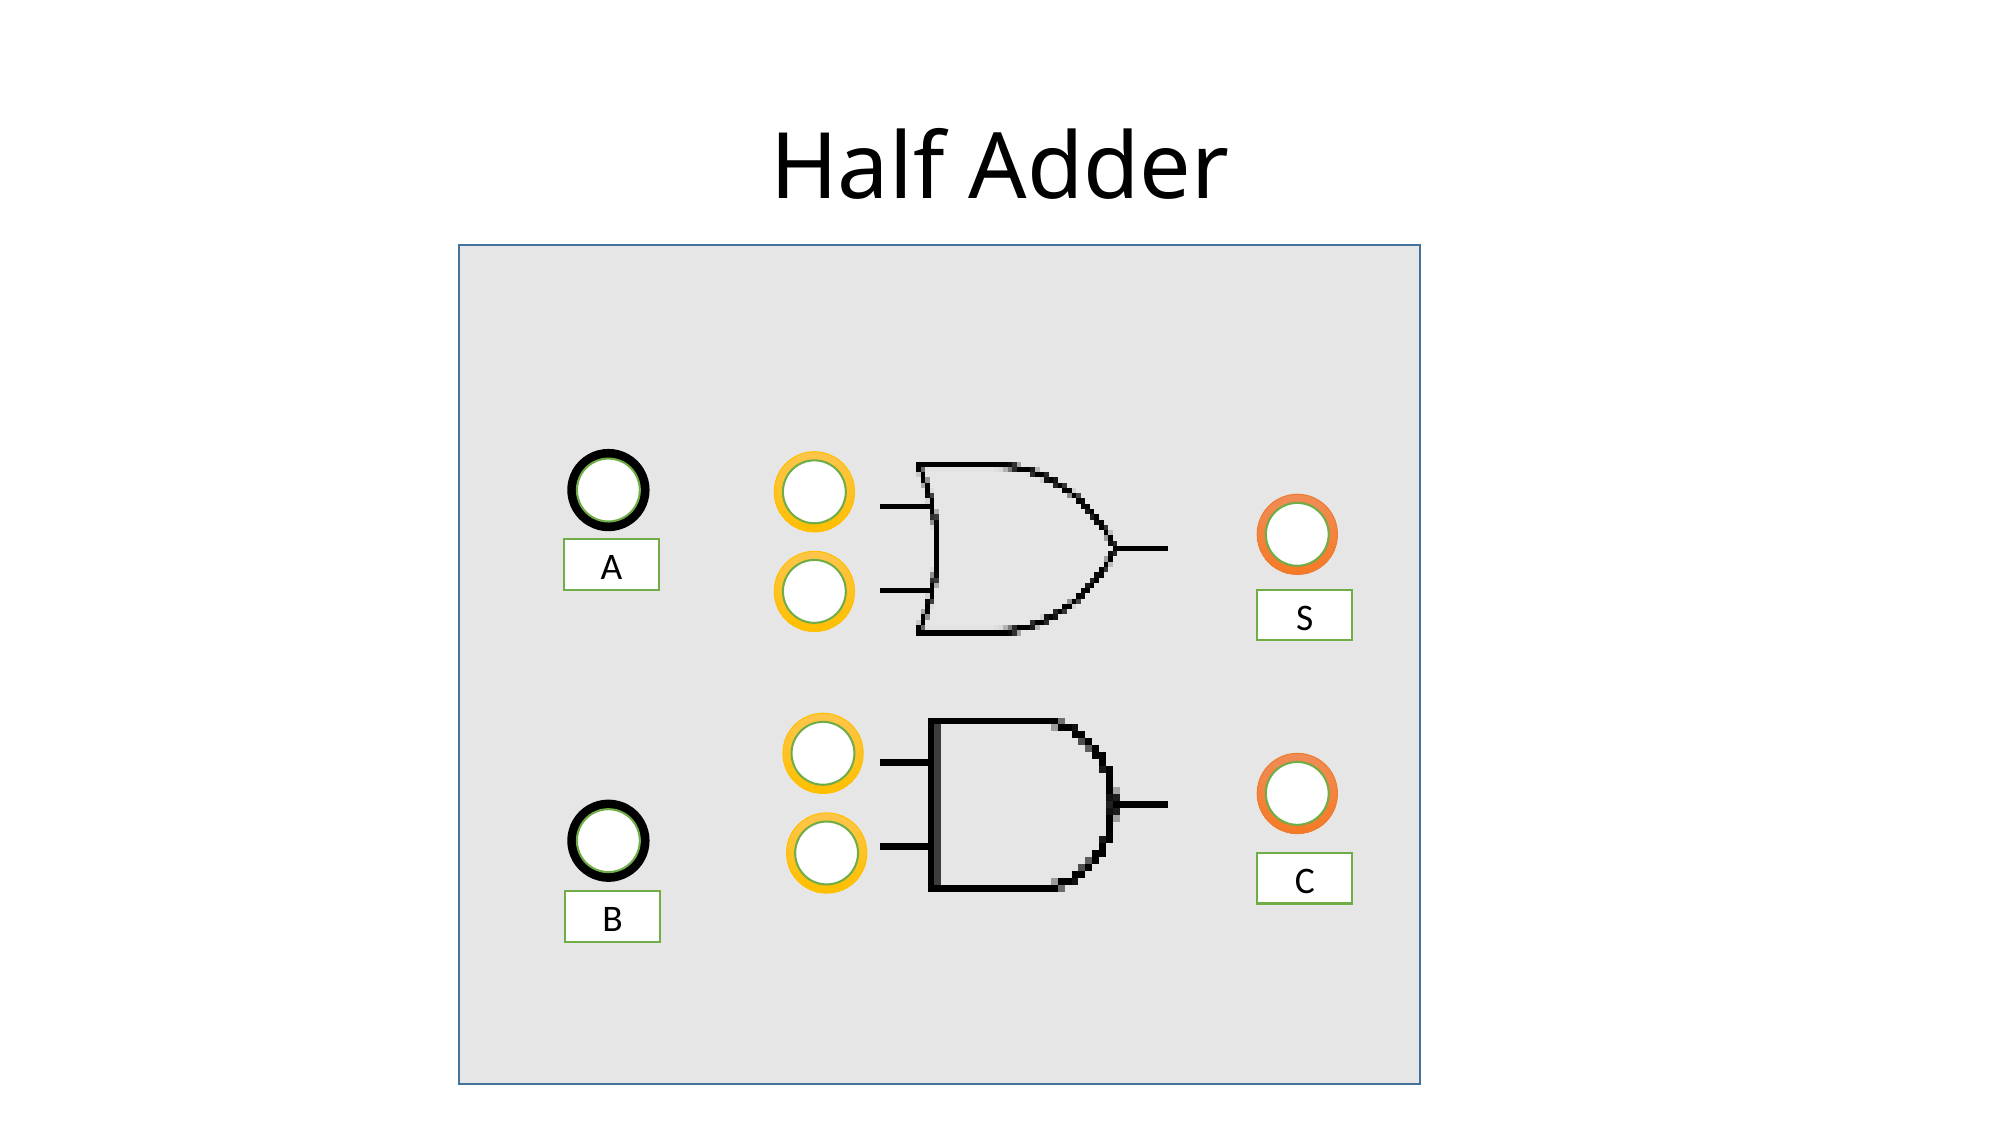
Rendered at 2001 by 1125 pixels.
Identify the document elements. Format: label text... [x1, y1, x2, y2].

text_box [459, 245, 1420, 1084]
title Half Adder [137, 59, 1863, 278]
